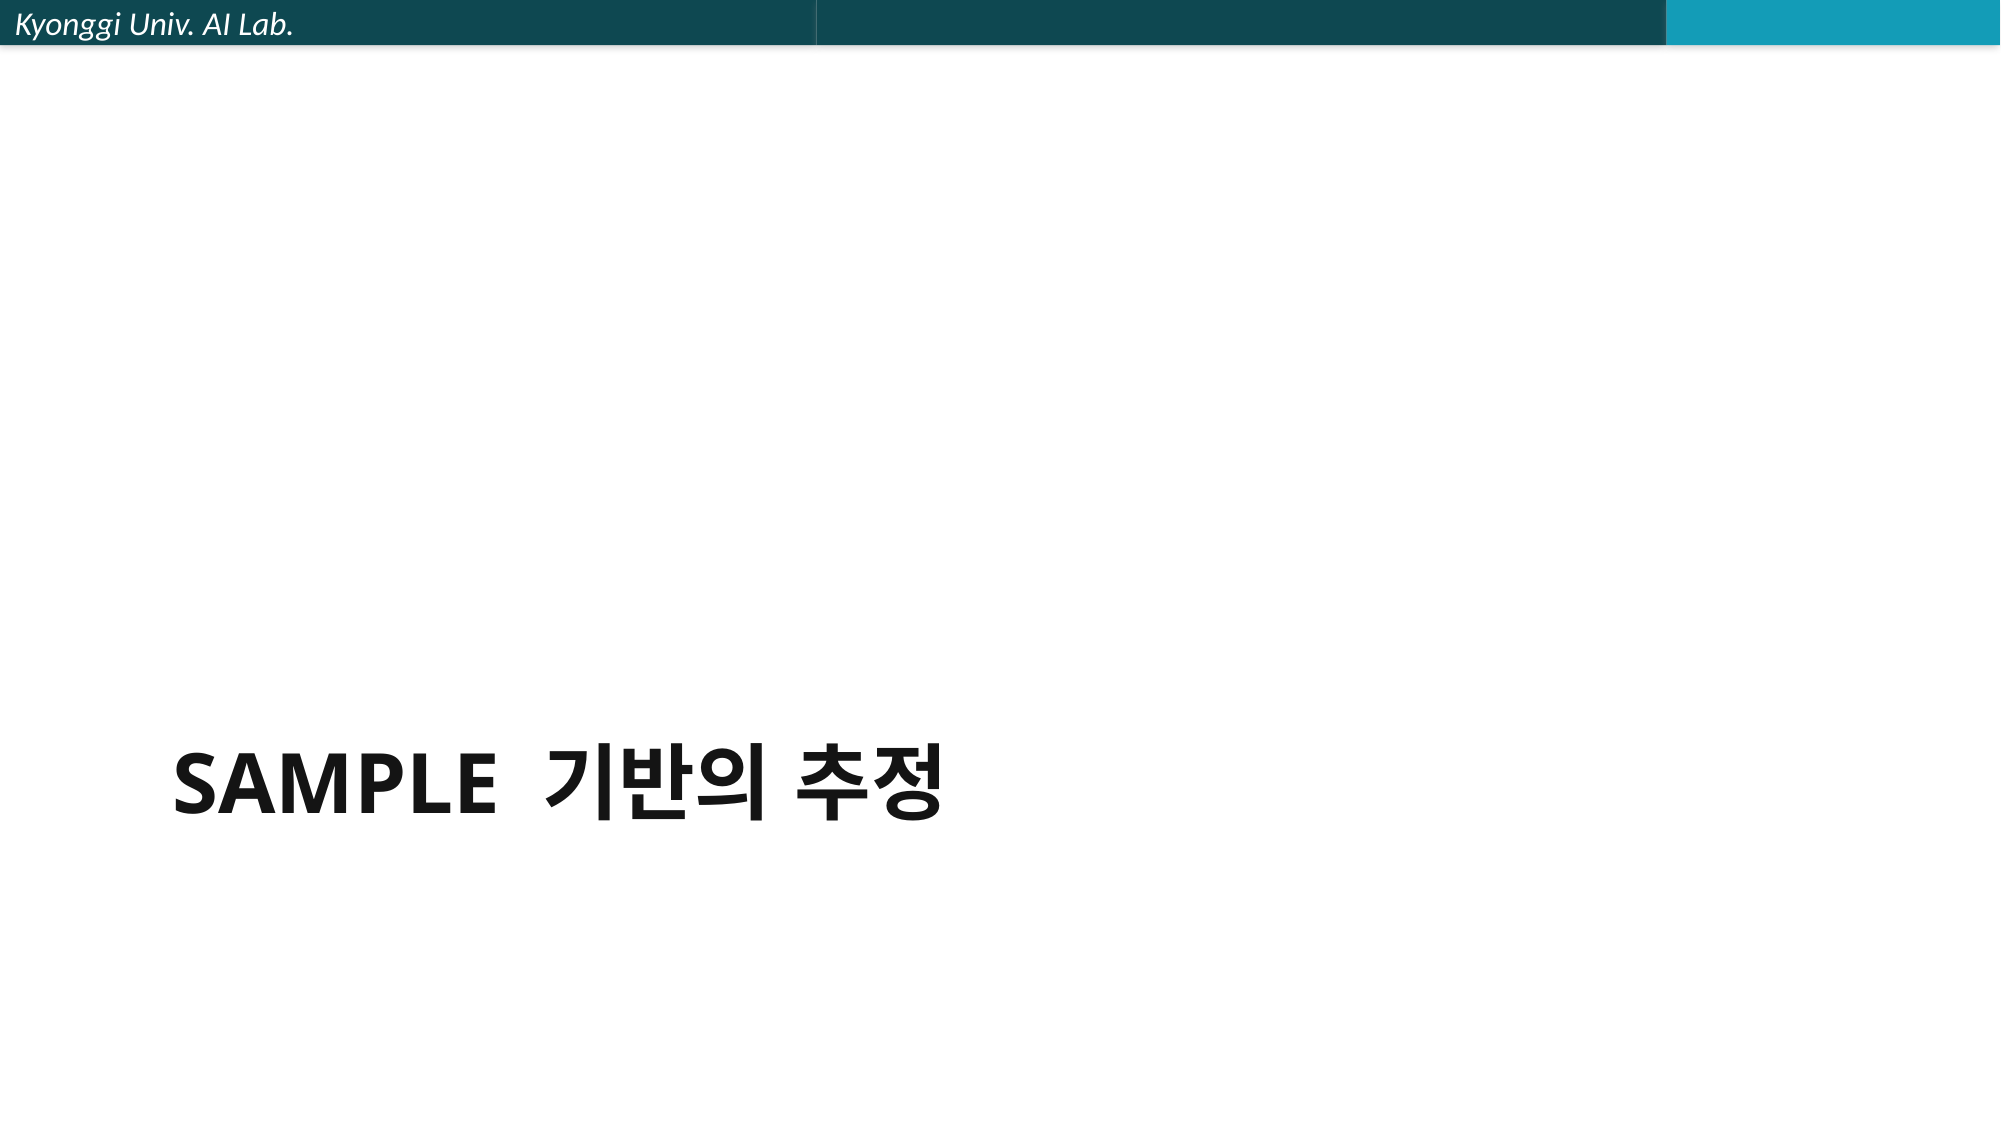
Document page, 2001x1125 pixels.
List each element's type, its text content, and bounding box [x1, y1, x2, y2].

title Sample 기반의 추정 [157, 722, 1858, 947]
